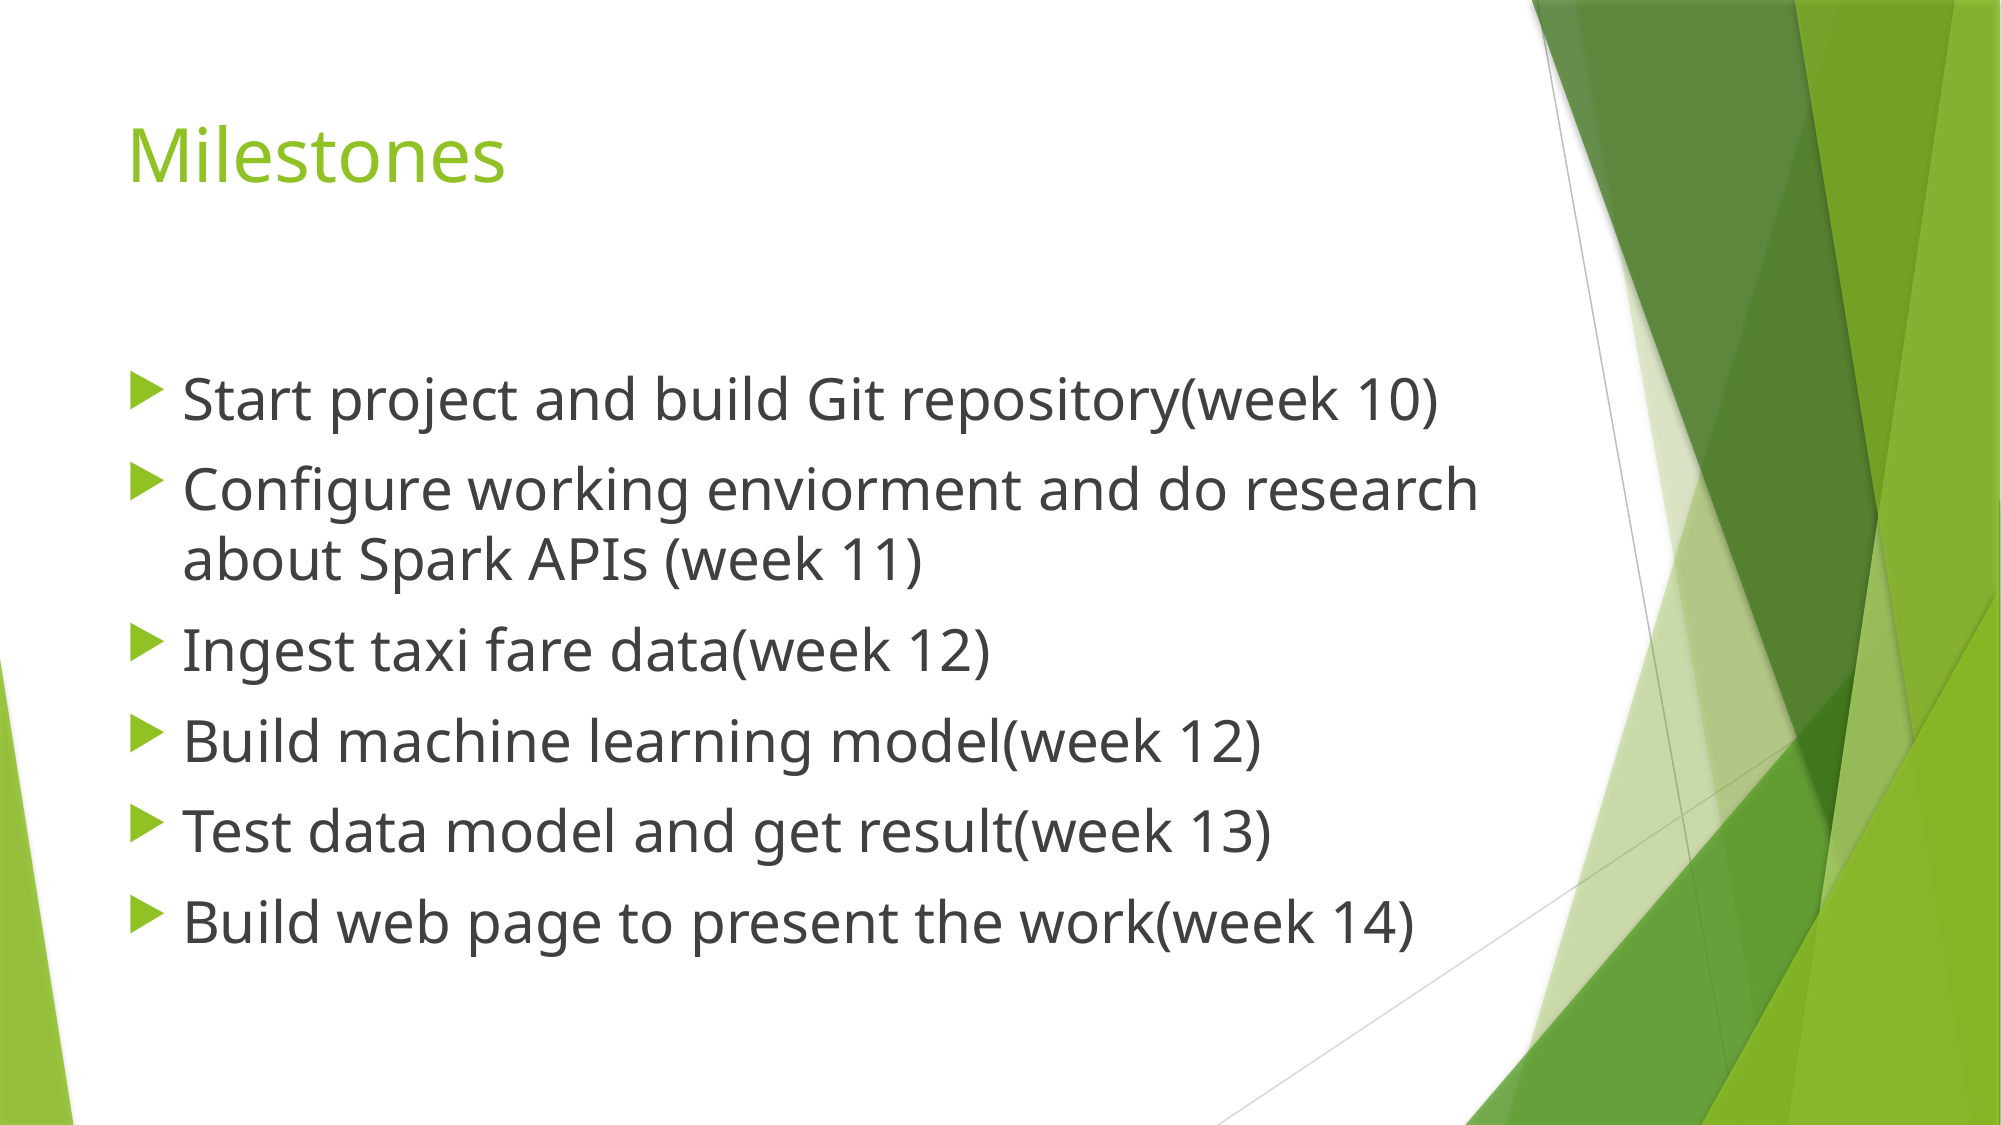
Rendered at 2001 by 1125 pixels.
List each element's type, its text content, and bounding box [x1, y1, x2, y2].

list Start project and build Git repository(week 10) Configure working enviorment and do research about Spark APIs (week 11) Ingest taxi fare data(week 12) Build machine learning model(week 12) Test data model and get result(week 13) Build web page to present the work(week 14) [111, 354, 1522, 992]
title Milestones [111, 99, 1522, 317]
